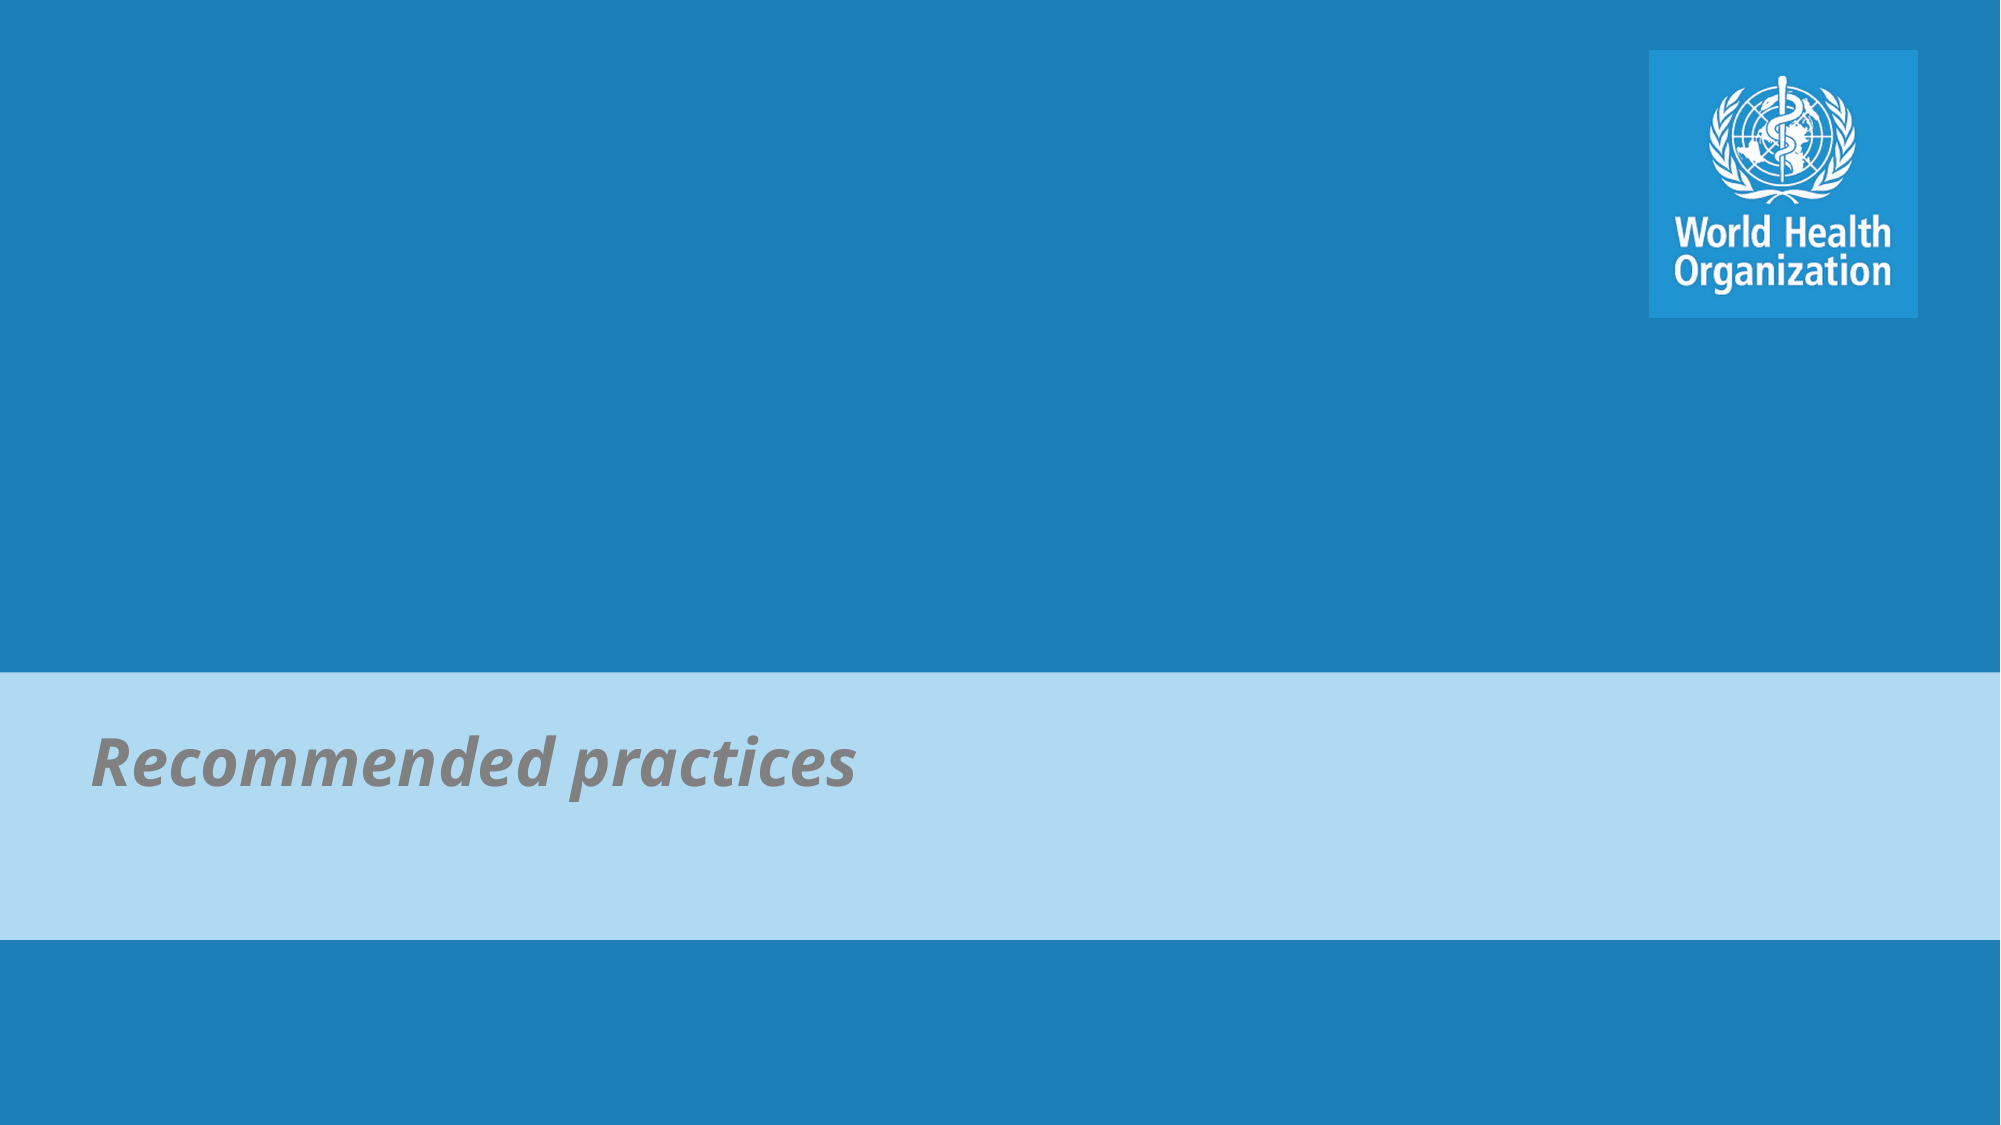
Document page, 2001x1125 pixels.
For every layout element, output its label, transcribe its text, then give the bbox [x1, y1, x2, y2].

subtitle Recommended practices [0, 672, 2000, 940]
picture [1649, 50, 1918, 318]
